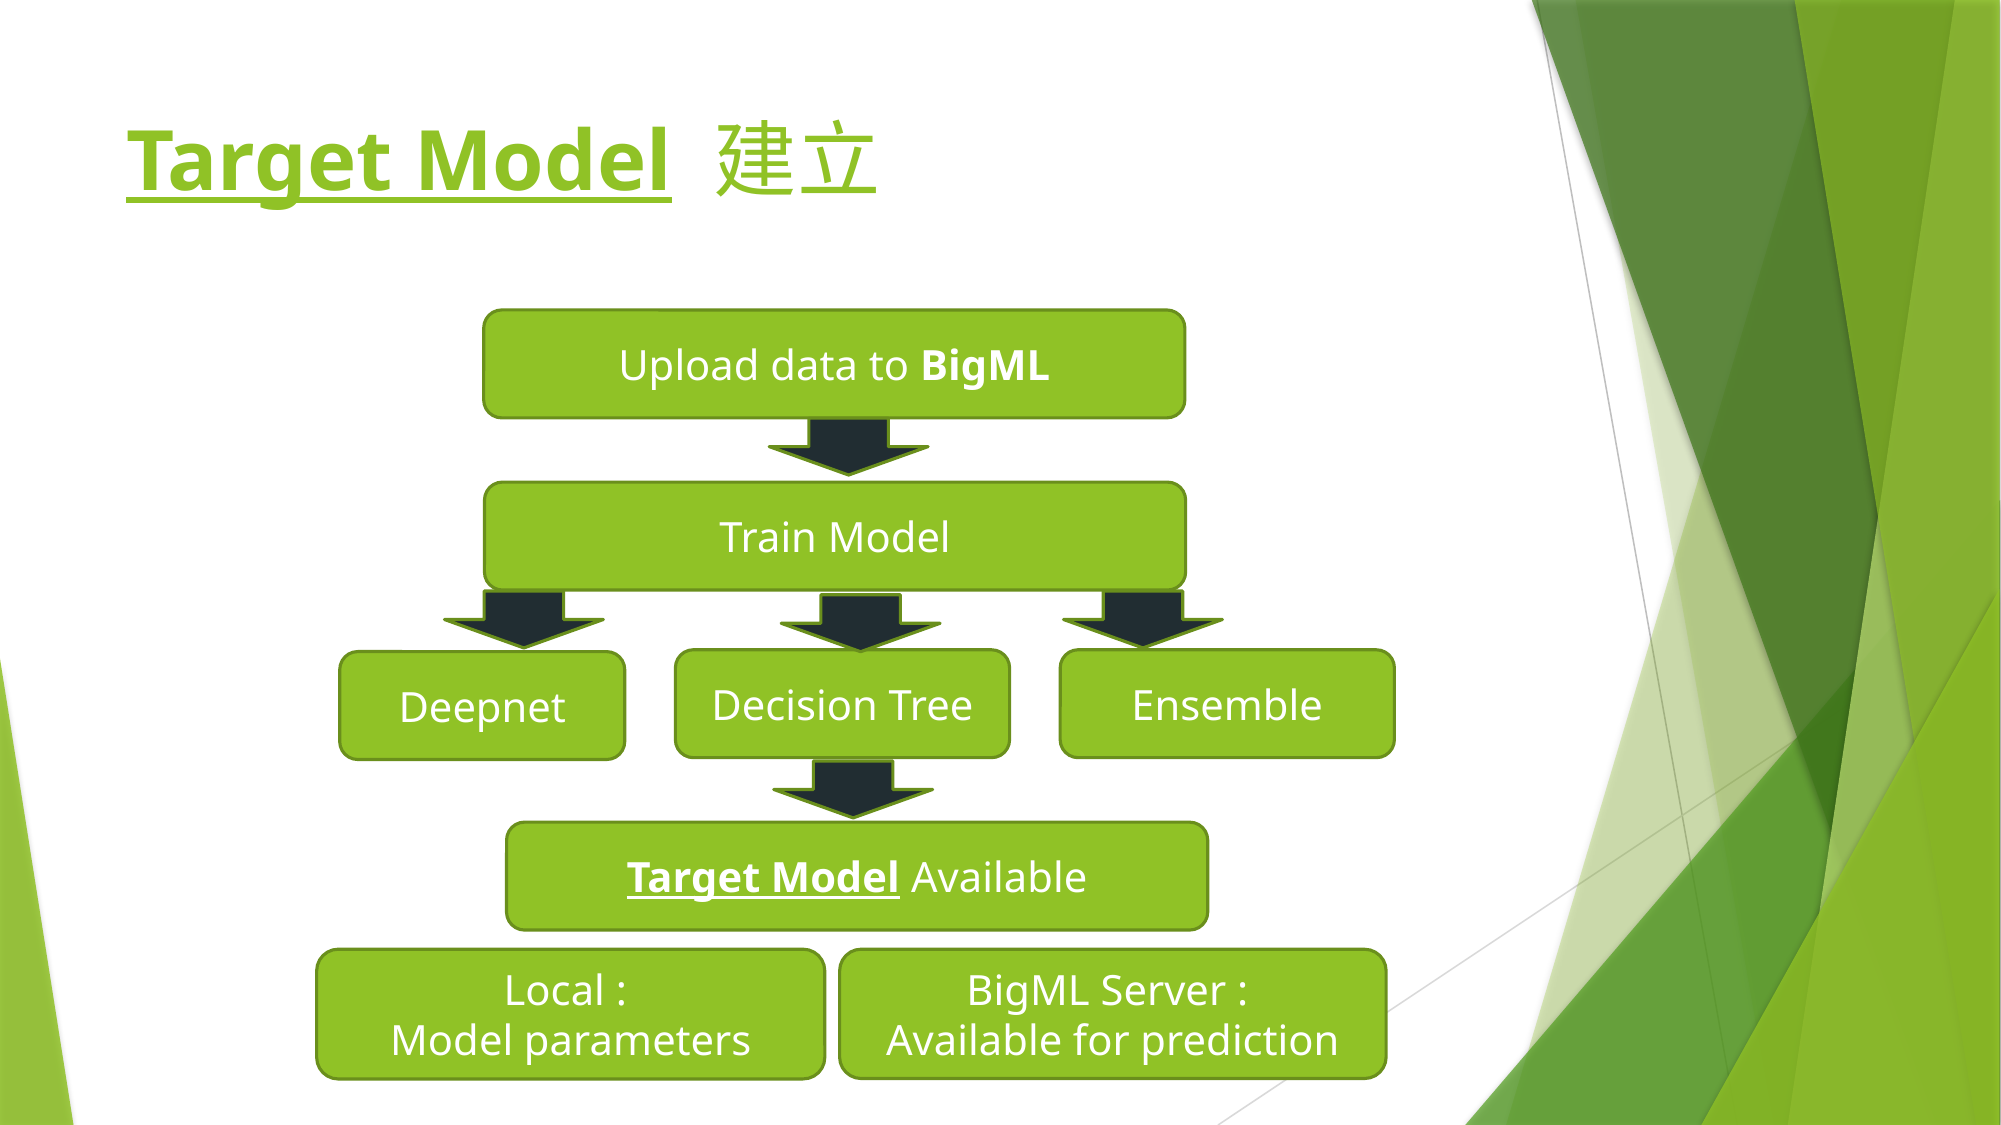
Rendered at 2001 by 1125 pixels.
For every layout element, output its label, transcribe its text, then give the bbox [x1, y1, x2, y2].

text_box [316, 309, 1395, 1080]
title Target Model 建立 [111, 99, 1522, 317]
